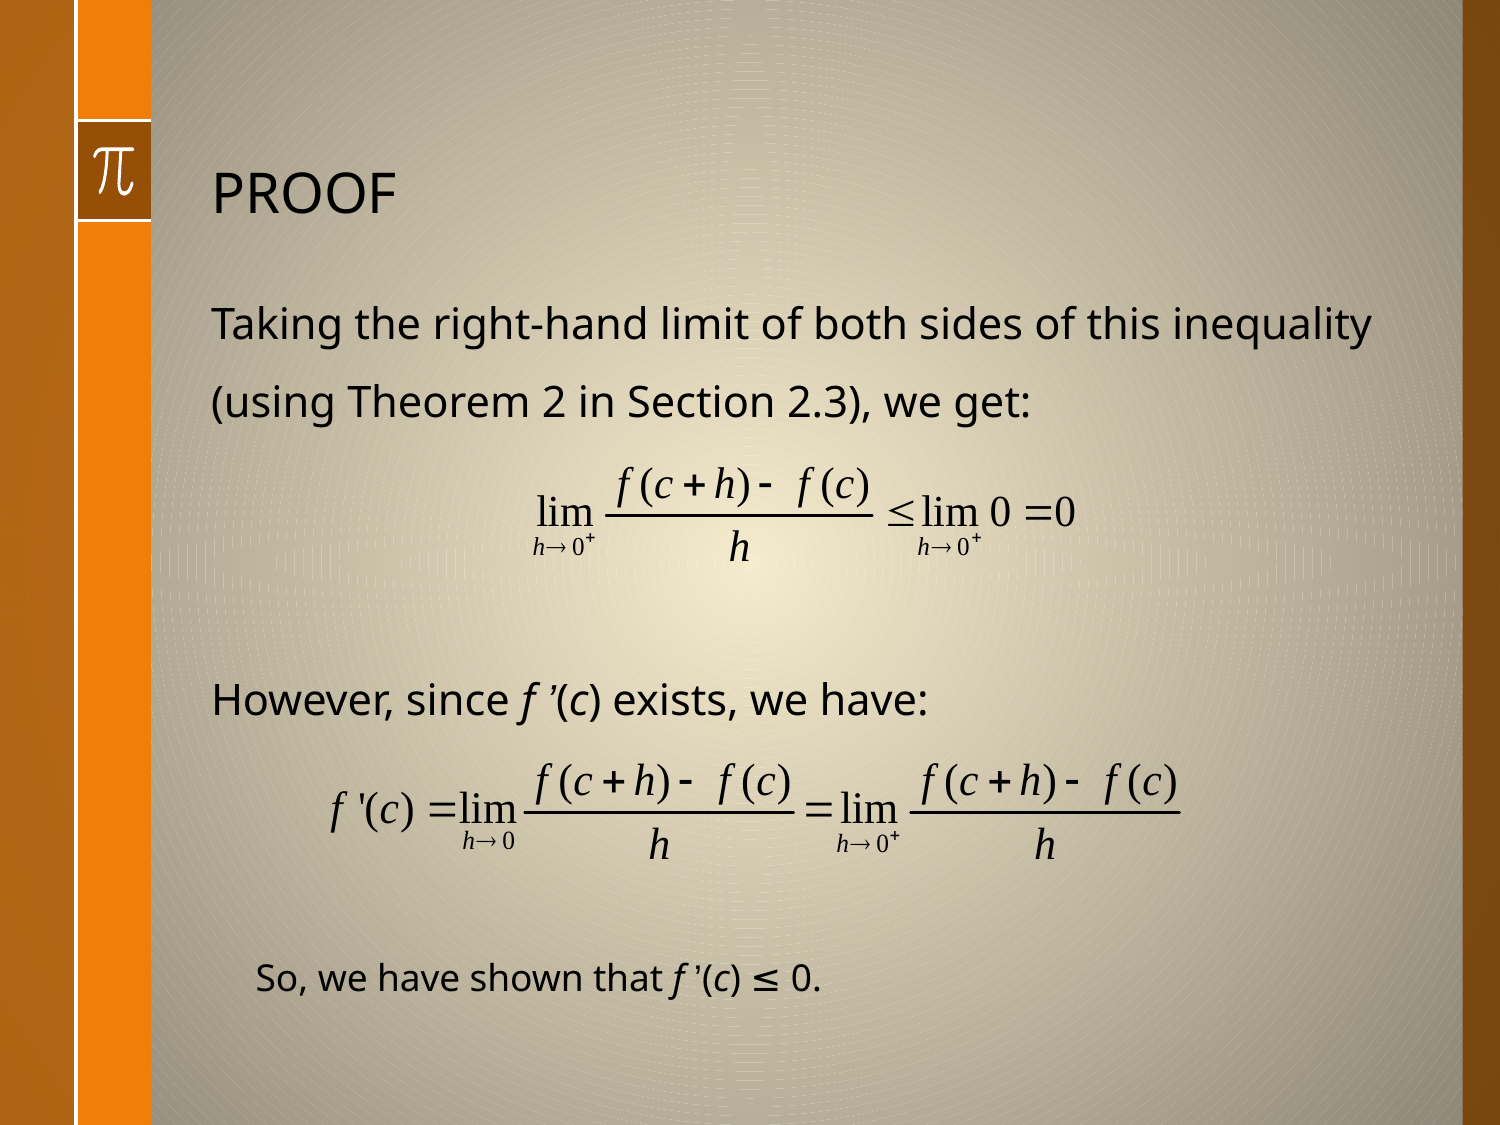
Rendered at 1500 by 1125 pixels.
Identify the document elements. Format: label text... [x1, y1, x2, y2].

list Taking the right-hand limit of both sides of this inequality (using Theorem 2 in Section 2.3), we get: However, since f ’(c) exists, we have: So, we have shown that f ’(c) ≤ 0. [196, 262, 1400, 1013]
picture [525, 456, 1081, 569]
picture [315, 752, 1186, 867]
title PROOF [196, 29, 1400, 233]
